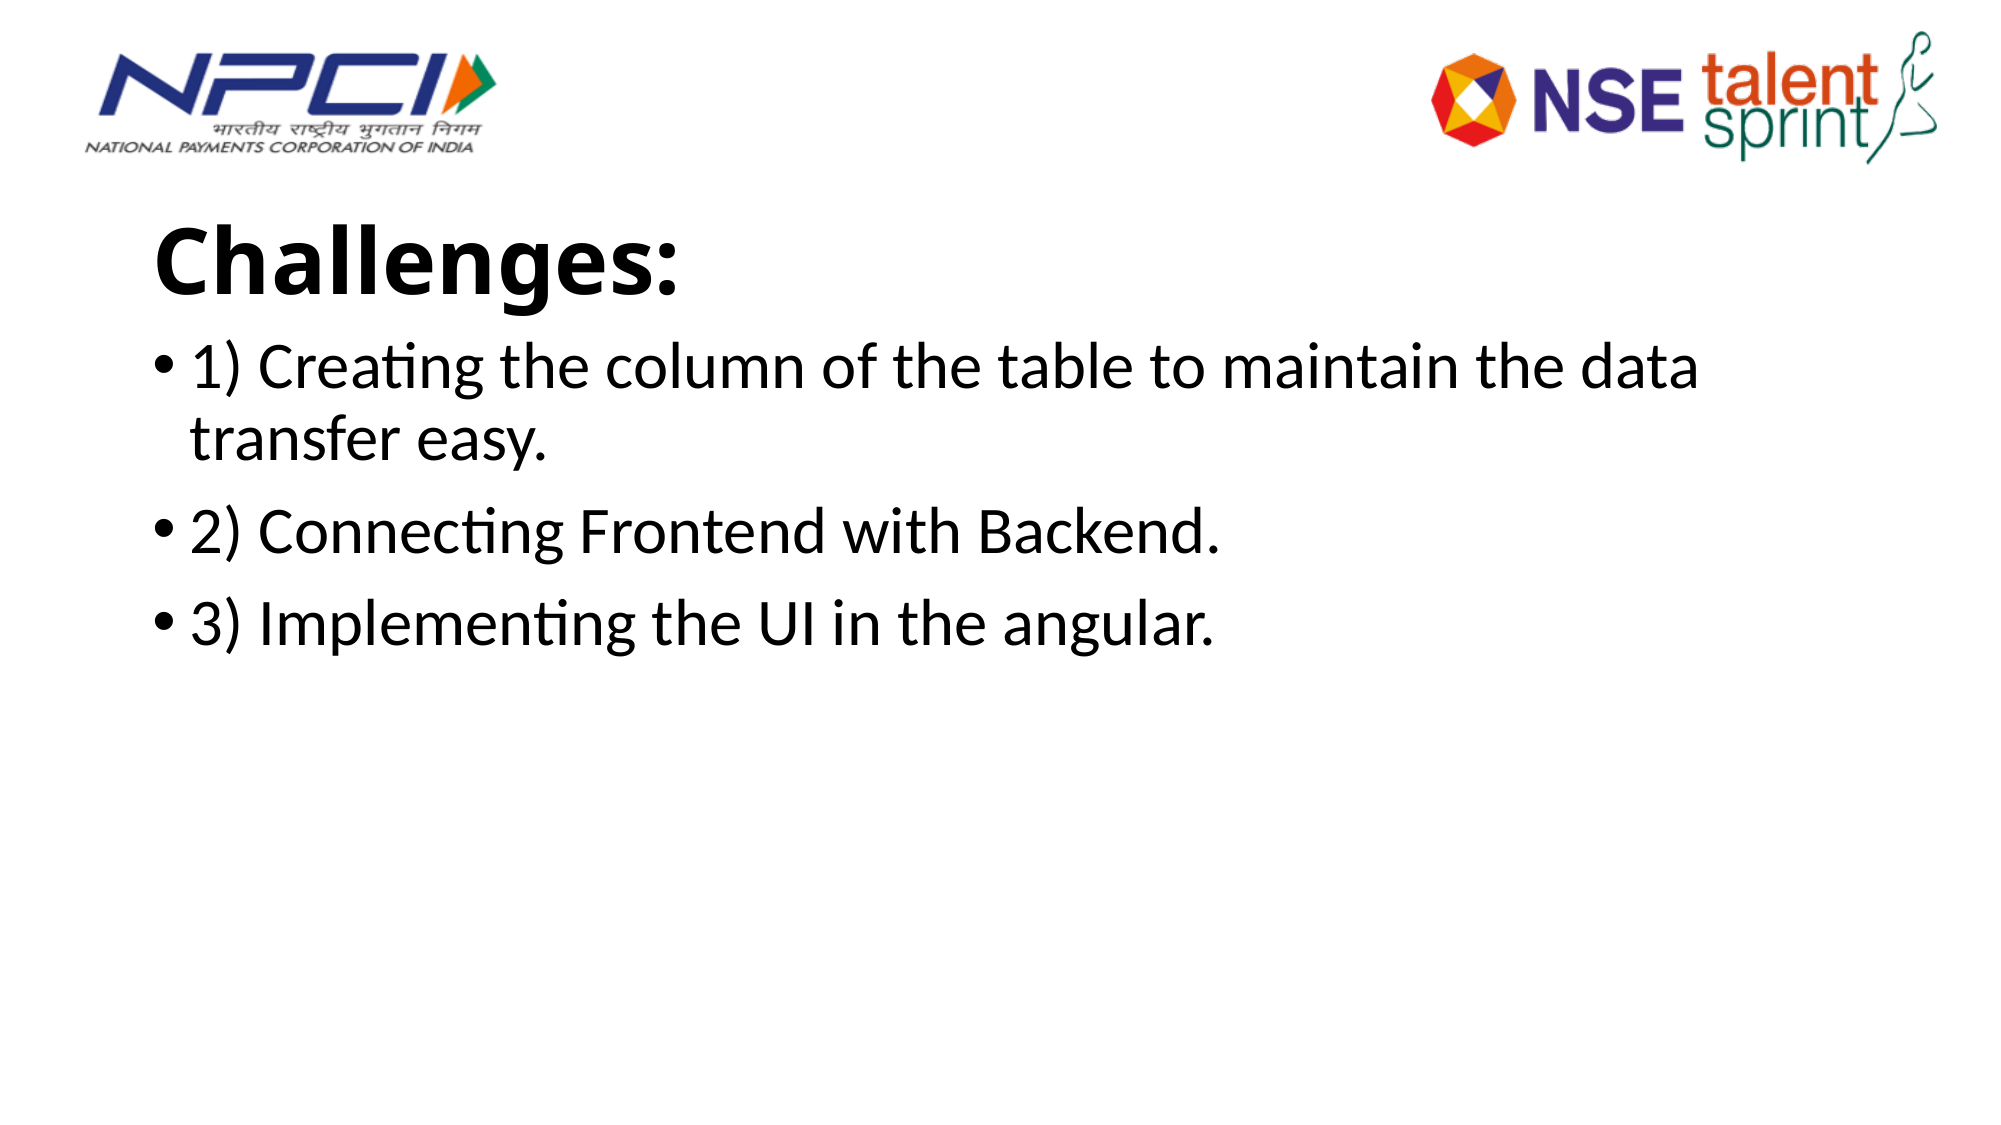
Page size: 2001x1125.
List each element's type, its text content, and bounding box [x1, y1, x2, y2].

list 1) Creating the column of the table to maintain the data transfer easy. 2) Connecting Frontend with Backend. 3) Implementing the UI in the angular. [137, 323, 1863, 1050]
picture [1431, 31, 1937, 165]
title Challenges: [137, 164, 1863, 323]
picture [26, 6, 558, 198]
